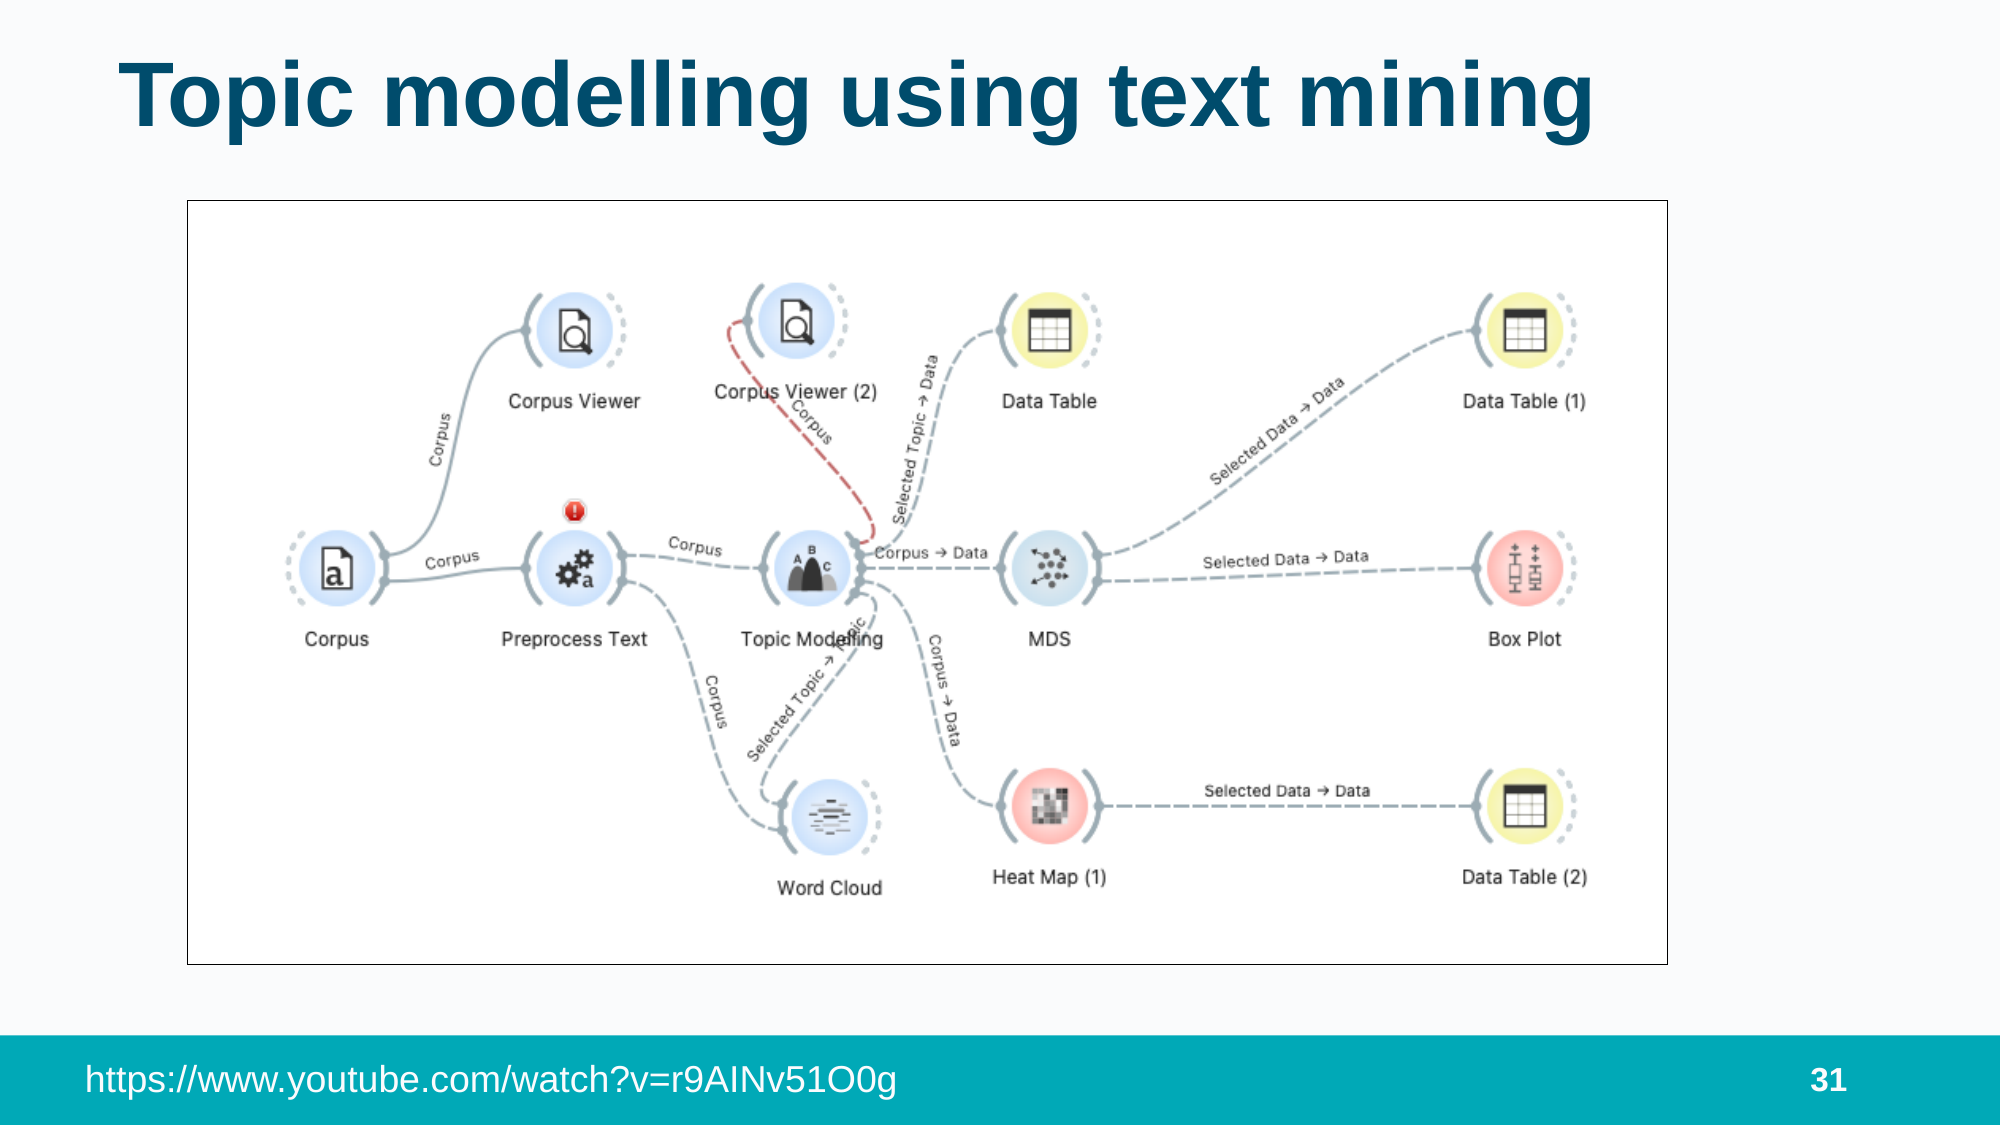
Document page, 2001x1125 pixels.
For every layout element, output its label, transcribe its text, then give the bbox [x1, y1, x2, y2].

slide_number 31 [1412, 1047, 1863, 1108]
picture [187, 199, 1668, 965]
text_box https://www.youtube.com/watch?v=r9AINv51O0g [70, 1047, 1071, 1108]
title Topic modelling using text mining [103, 32, 1829, 161]
